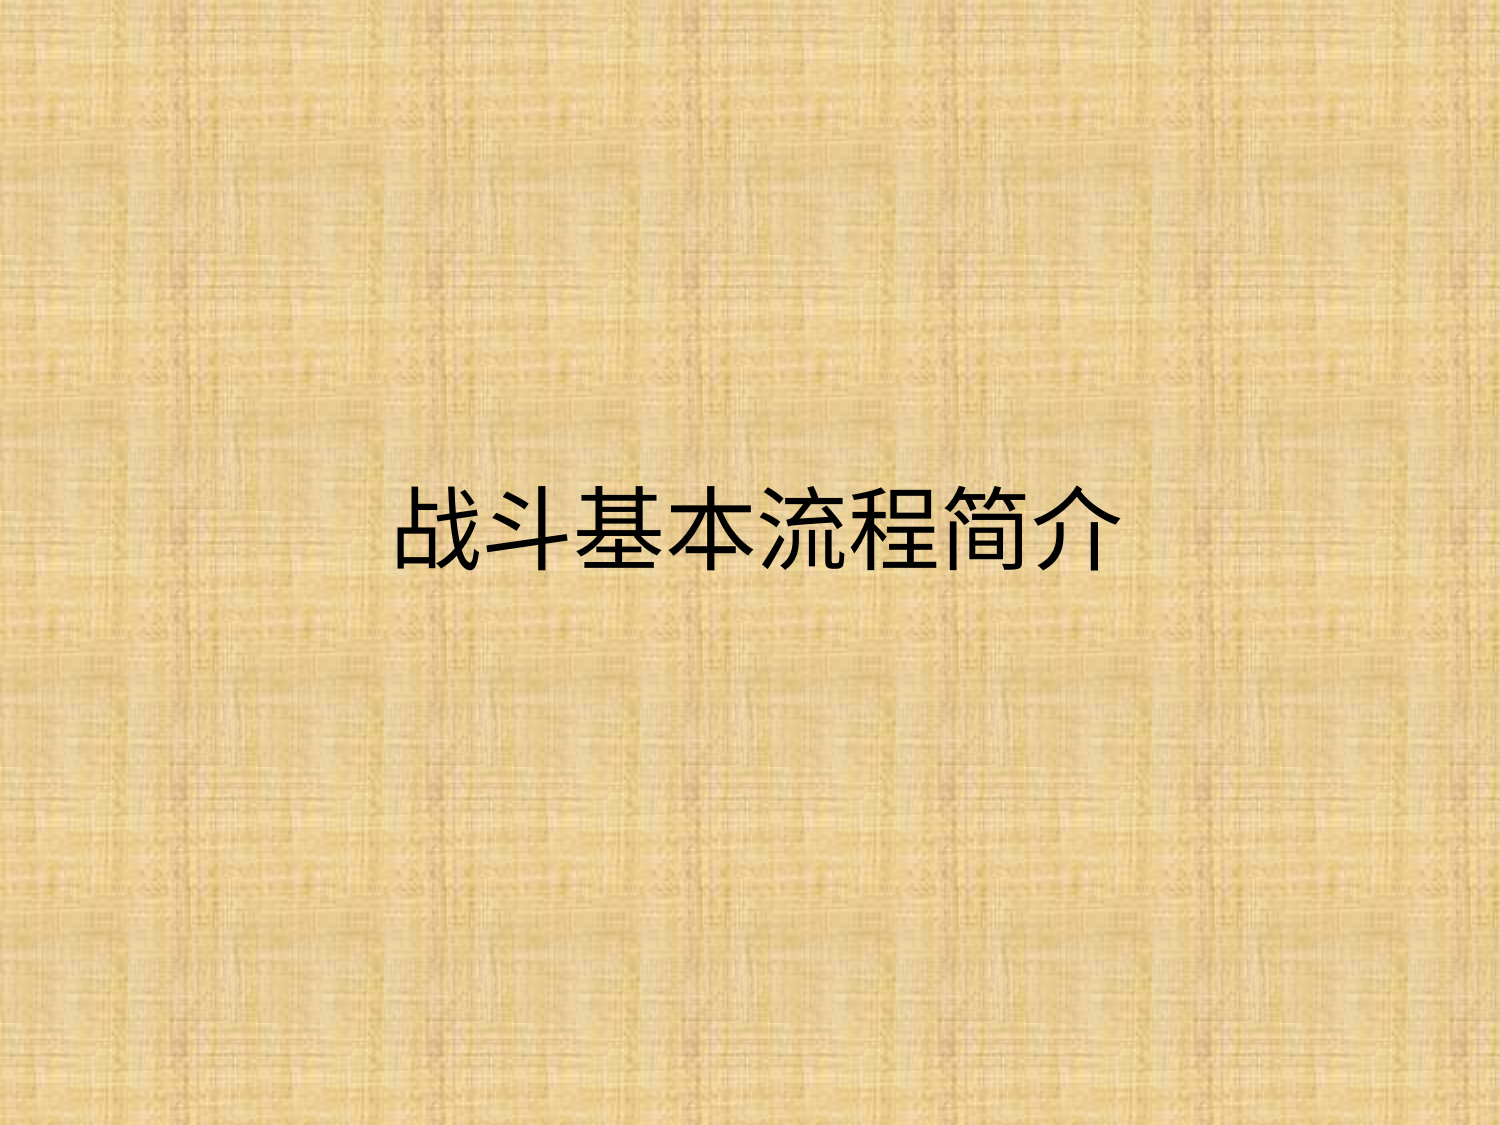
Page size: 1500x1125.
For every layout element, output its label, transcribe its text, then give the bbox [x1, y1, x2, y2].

title 战斗基本流程简介 [82, 433, 1432, 622]
picture [0, 0, 1500, 1125]
